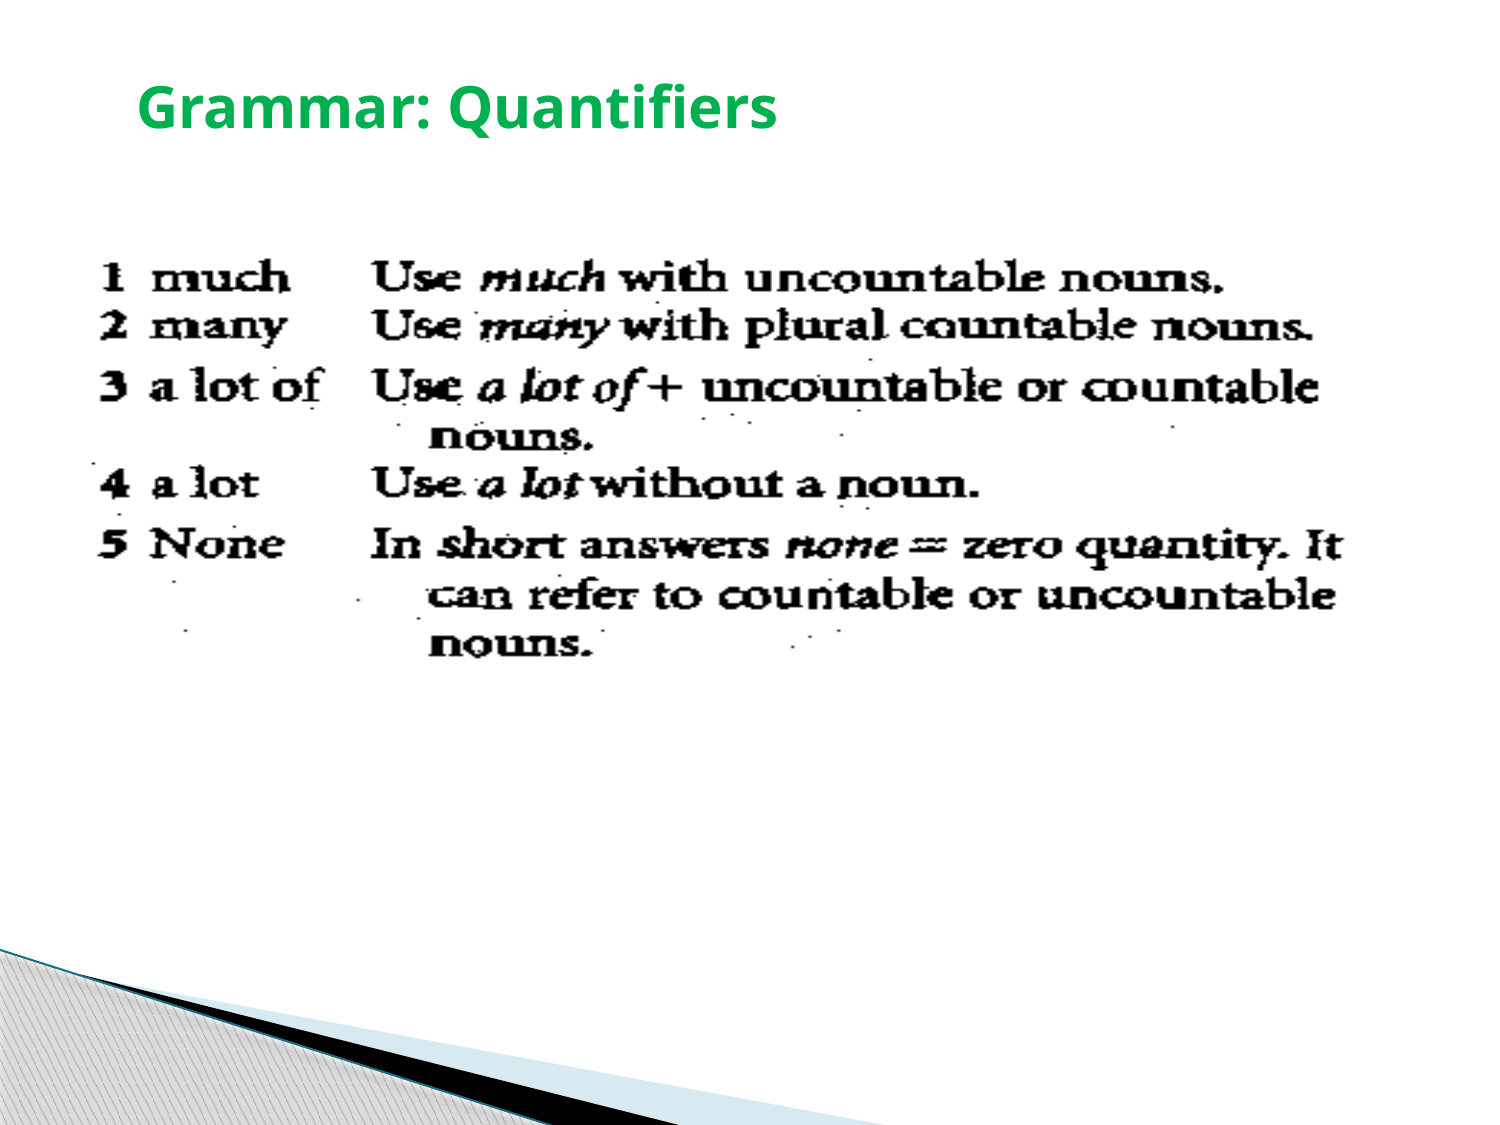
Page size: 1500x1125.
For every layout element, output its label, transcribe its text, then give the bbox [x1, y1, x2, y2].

picture [90, 249, 1388, 676]
text_box Grammar: Quantifiers [121, 62, 838, 148]
